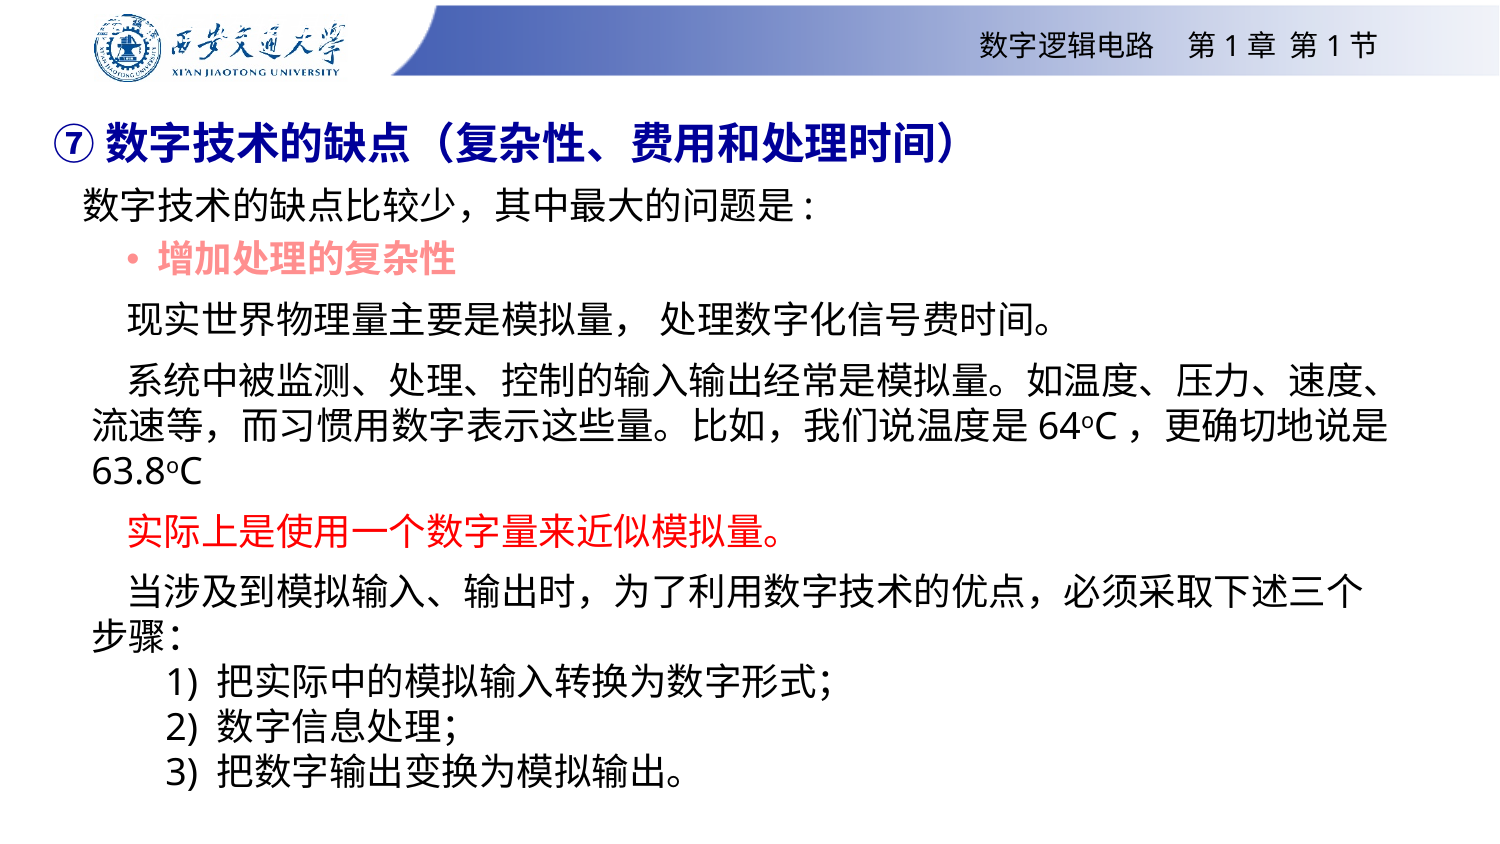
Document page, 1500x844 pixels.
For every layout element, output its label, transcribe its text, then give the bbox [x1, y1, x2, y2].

text_box 数字逻辑电路 第1章 第1节 [964, 20, 1478, 70]
title 第一章 数字逻辑基础 [0, 0, 380, 38]
picture [0, 0, 1500, 844]
list ⑦数字技术的缺点（复杂性、费用和处理时间） 数字技术的缺点比较少，其中最大的问题是: [38, 97, 1447, 233]
text_box 增加处理的复杂性 现实世界物理量主要是模拟量， 处理数字化信号费时间。 系统中被监测、处理、控制的输入输出经常是模拟量。如温度、压力、速度、流速等，而习惯用数字表示这些量。比如，我们说温度是64oC，更确切地说是63.8oC 实际上是使用一个数字量来近似模拟量。 当涉及到模拟输入、输出时，为了利用数字技术的优点，必须采取下述三个步骤： 1) 把实际中的模拟输入转换为数字形式； 2) 数字信息处理； 3) 把数字输出变换为模拟输出。 [76, 232, 1412, 800]
